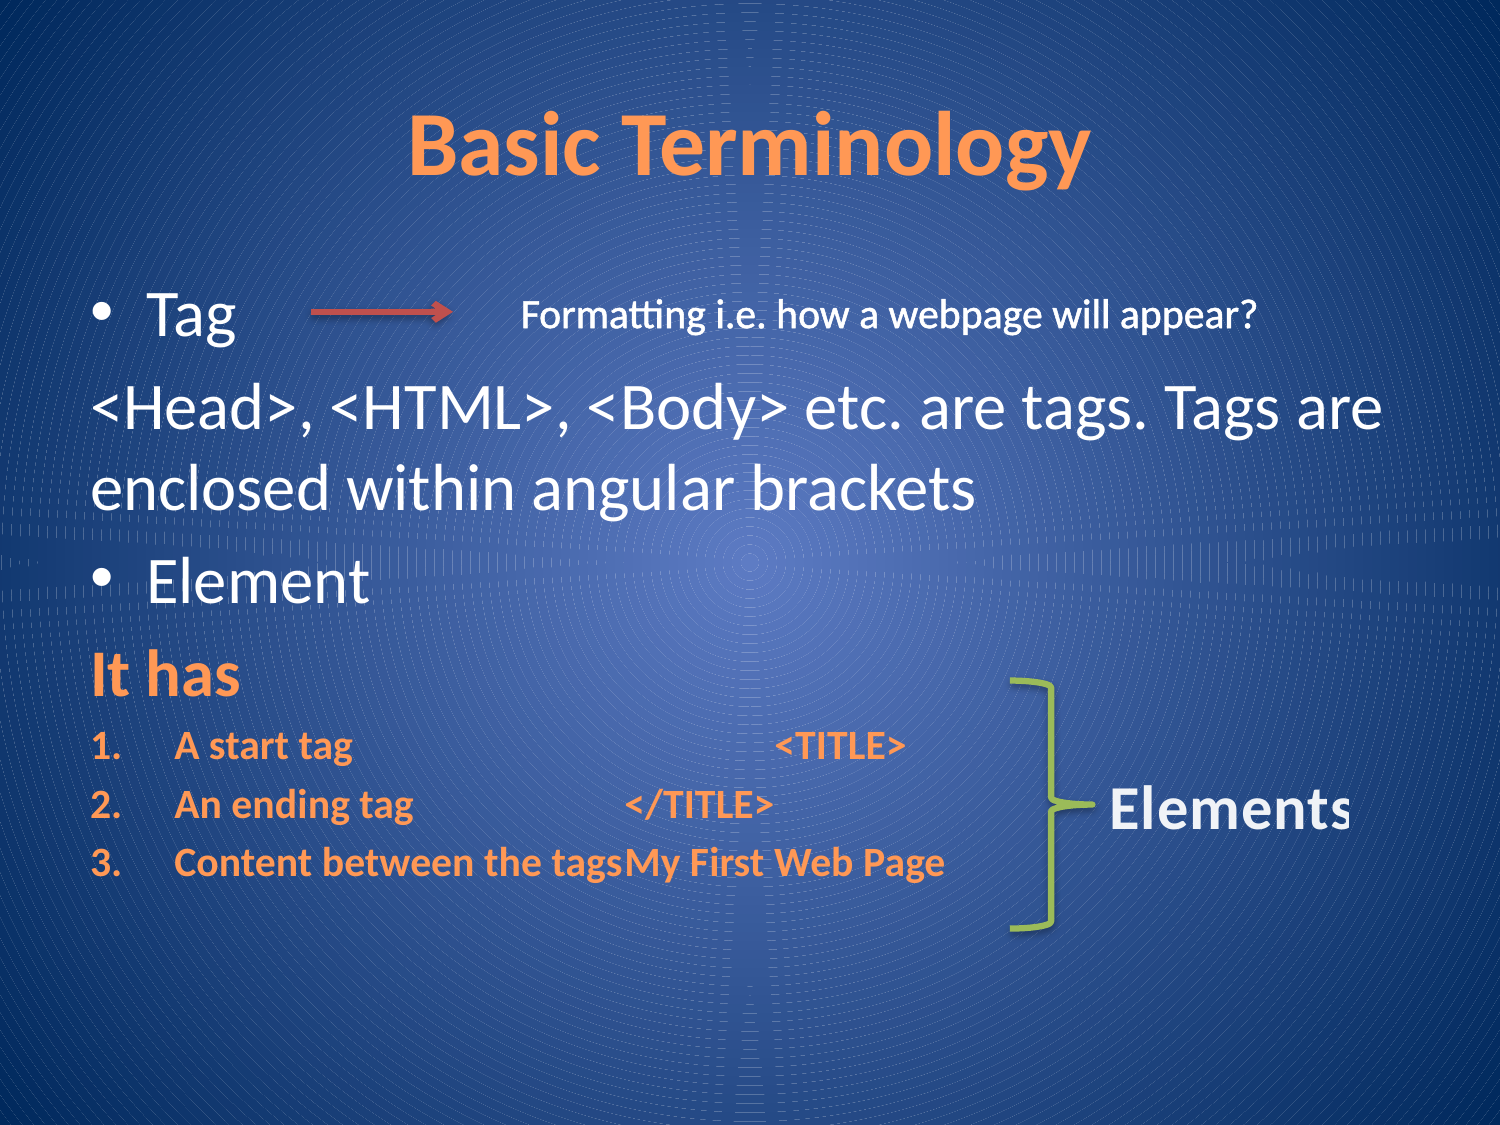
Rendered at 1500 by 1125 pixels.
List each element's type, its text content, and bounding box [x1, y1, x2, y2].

text_box Formatting i.e. how a webpage will appear? [505, 278, 1275, 344]
title Basic Terminology [75, 45, 1425, 233]
list Tag <Head>, <HTML>, <Body> etc. are tags. Tags are enclosed within angular brackets Element It has A start tag <TITLE> An ending tag </TITLE> Content between the tags My First Web Page [75, 262, 1425, 1005]
text_box Elements [1094, 759, 1372, 850]
text_box [1009, 677, 1094, 932]
